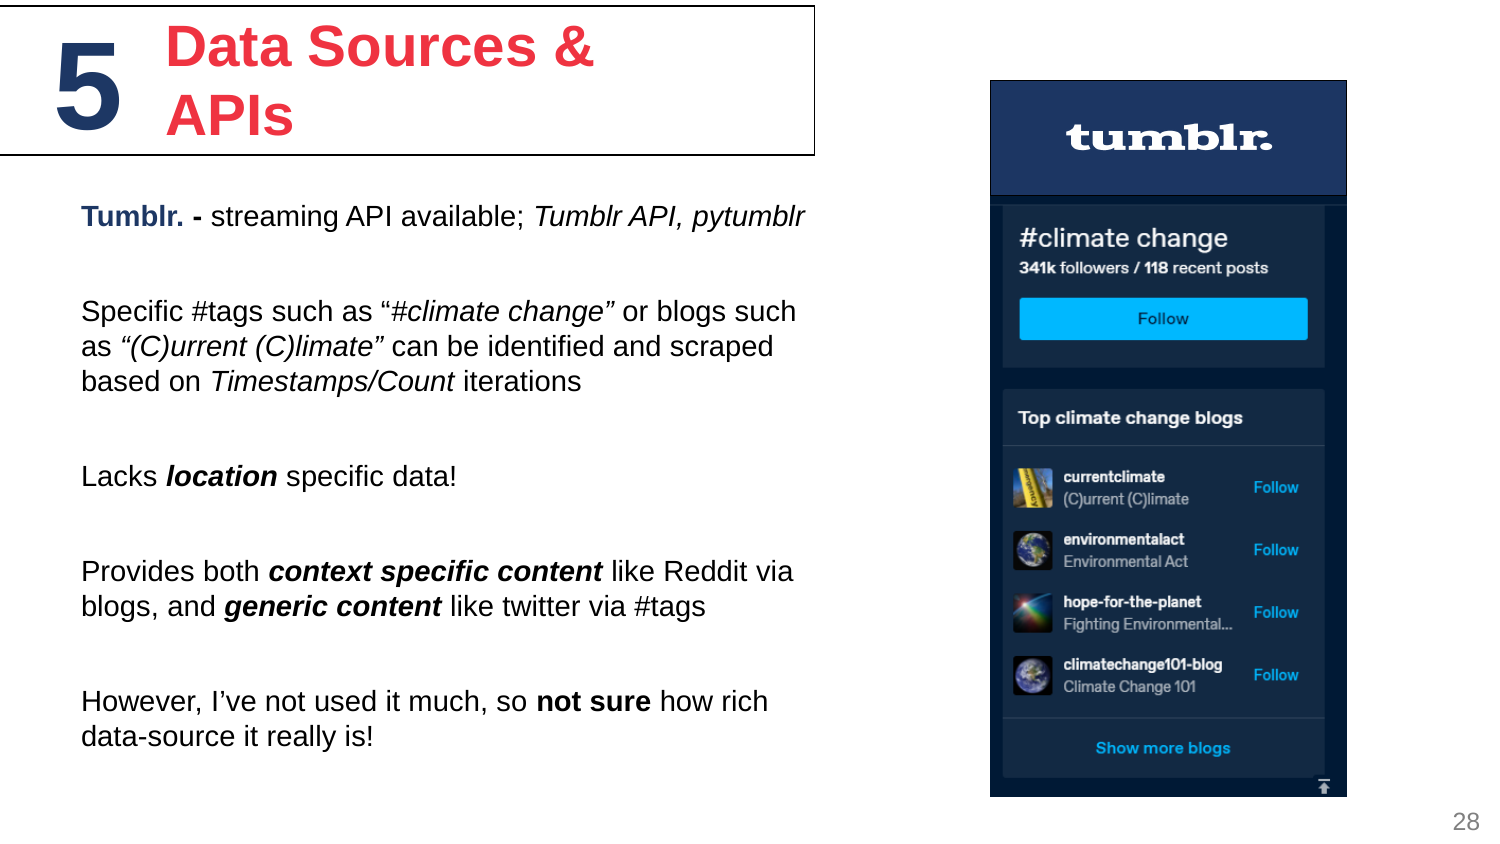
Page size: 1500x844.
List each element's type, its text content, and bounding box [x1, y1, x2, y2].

text_box 5 [46, 0, 305, 150]
list Tumblr. - streaming API available; Tumblr API, pytumblr Specific #tags such as “#climate change” or blogs such as “(C)urrent (C)limate” can be identified and scraped based on Timestamps/Count iterations Lacks location specific data! Provides both context specific content like Reddit via blogs, and generic content like twitter via #tags However, I’ve not used it much, so not sure how rich data-source it really is! [73, 156, 815, 709]
title Data Sources & APIs [0, 5, 815, 156]
picture [990, 80, 1348, 797]
